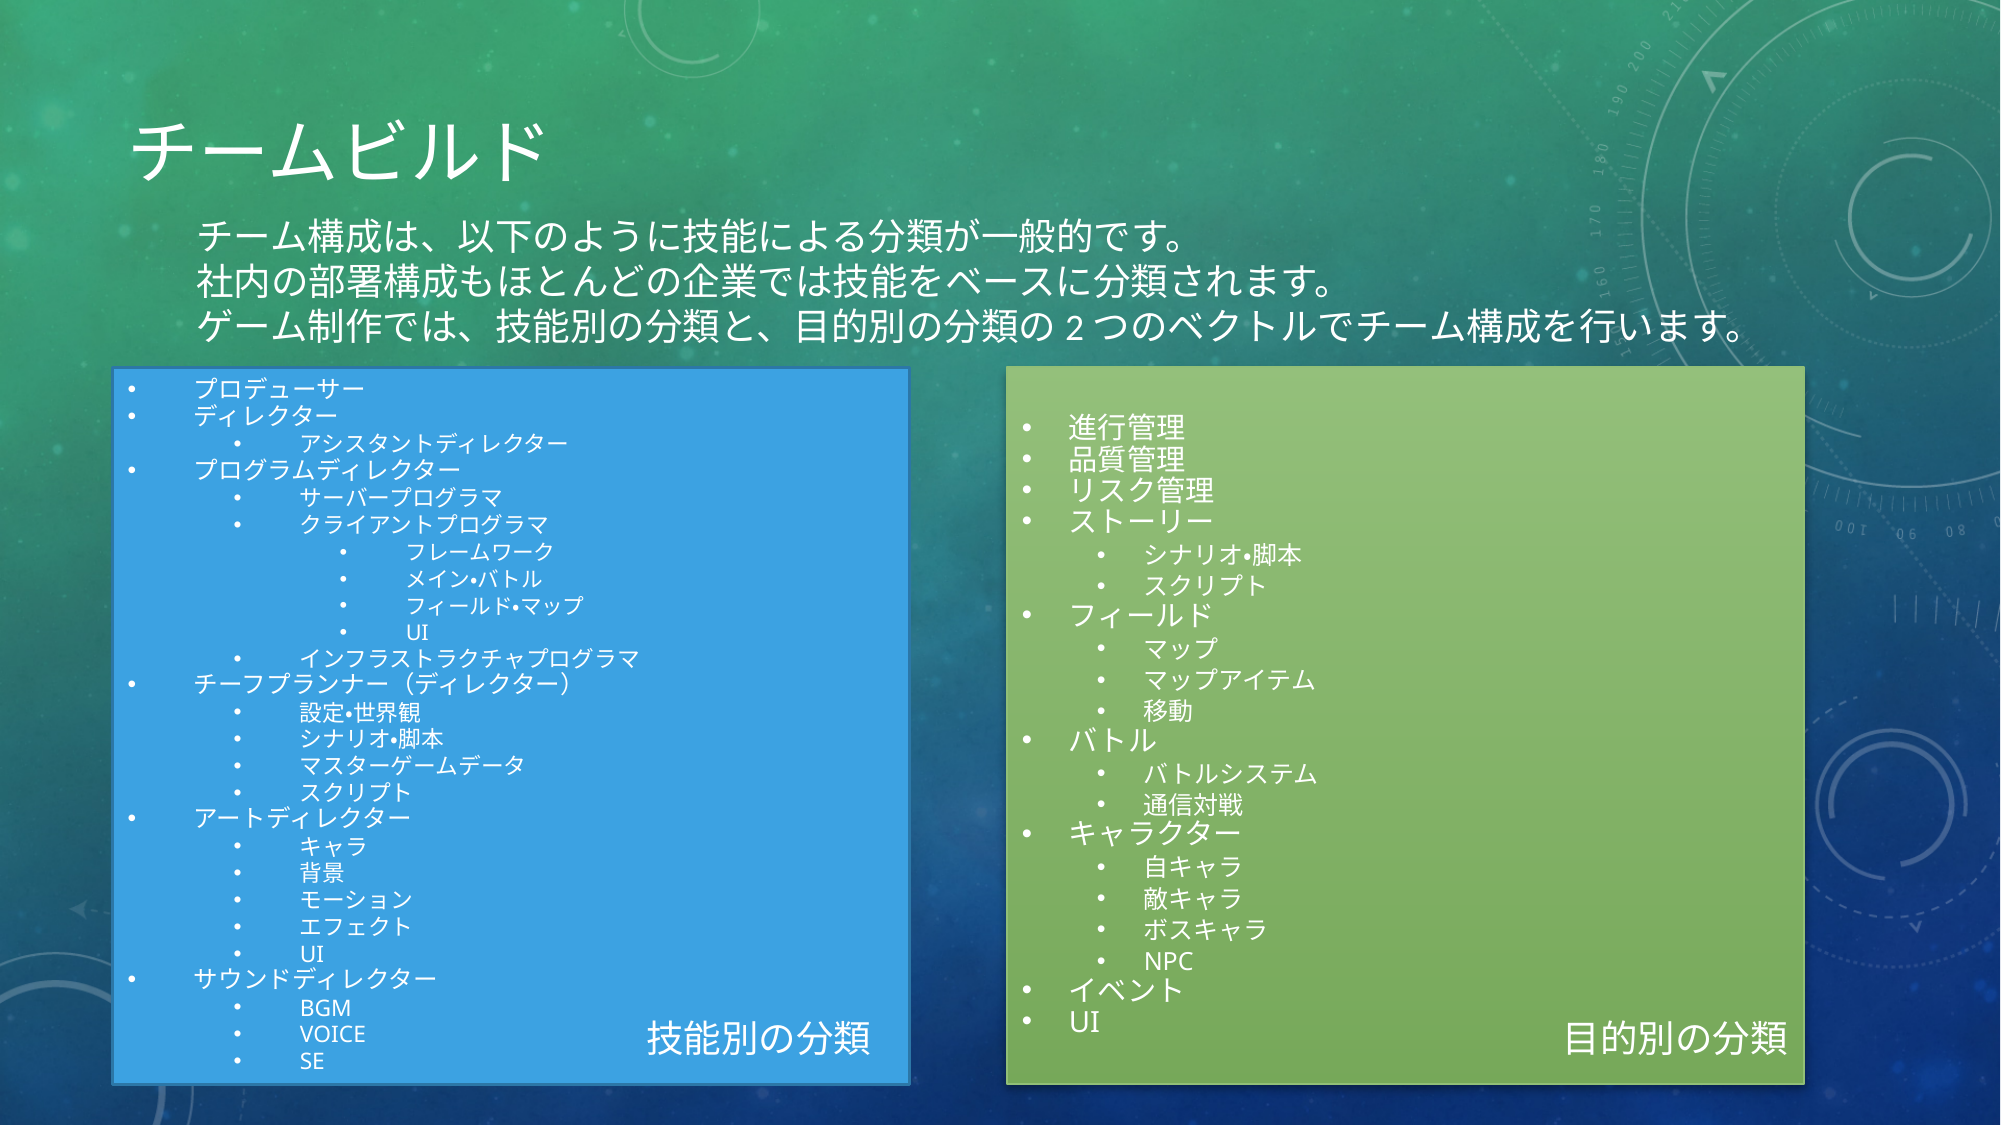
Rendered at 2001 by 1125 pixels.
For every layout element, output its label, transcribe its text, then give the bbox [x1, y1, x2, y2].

text_box 技能別の分類 [631, 1007, 887, 1068]
text_box チーム構成は、以下のように技能による分類が一般的です。 社内の部署構成もほとんどの企業では技能をベースに分類されます。 ゲーム制作では、技能別の分類と、目的別の分類の2つのベクトルでチーム構成を行います。 [181, 205, 1778, 356]
picture [0, 0, 2001, 1125]
text_box 進行管理 品質管理 リスク管理 ストーリー シナリオ・脚本 スクリプト フィールド マップ マップアイテム 移動 バトル バトルシステム 通信対戦 キャラクター 自キャラ 敵キャラ ボスキャラ NPC イベント UI [1006, 366, 1805, 1085]
title チームビルド [112, 99, 1775, 202]
text_box 目的別の分類 [1547, 1007, 1803, 1068]
list プロデューサー ディレクター アシスタントディレクター プログラムディレクター サーバープログラマ クライアントプログラマ フレームワーク メイン・バトル フィールド・マップ UI インフラストラクチャプログラマ チーフプランナー（ディレクター） 設定・世界観 シナリオ・脚本 マスターゲームデータ スクリプト アートディレクター キャラ 背景 モーション エフェクト UI サウンドディレクター BGM VOICE SE [111, 366, 911, 1086]
